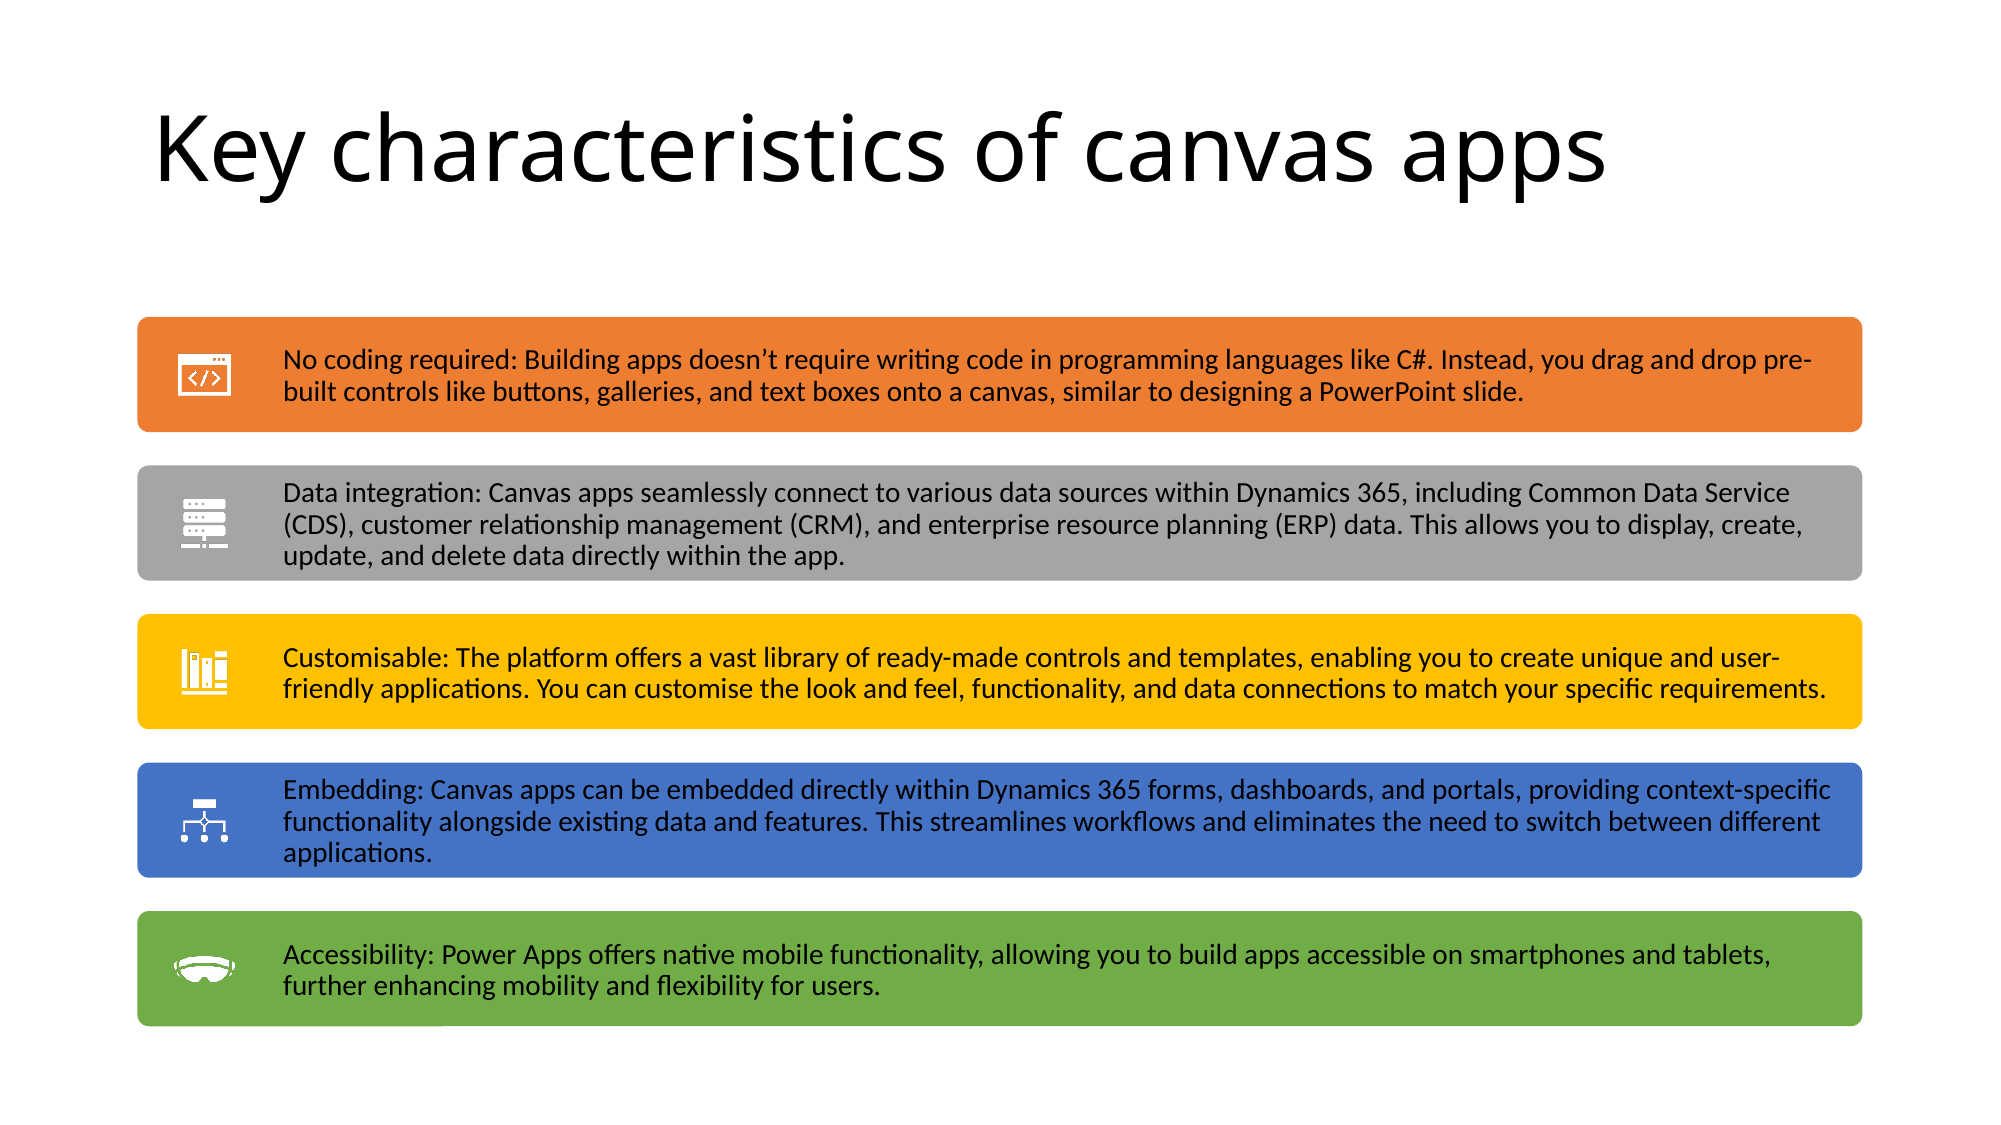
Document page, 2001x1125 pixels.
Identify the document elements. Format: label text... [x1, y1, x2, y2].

title Key characteristics of canvas apps [138, 41, 1862, 209]
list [137, 315, 1863, 1031]
